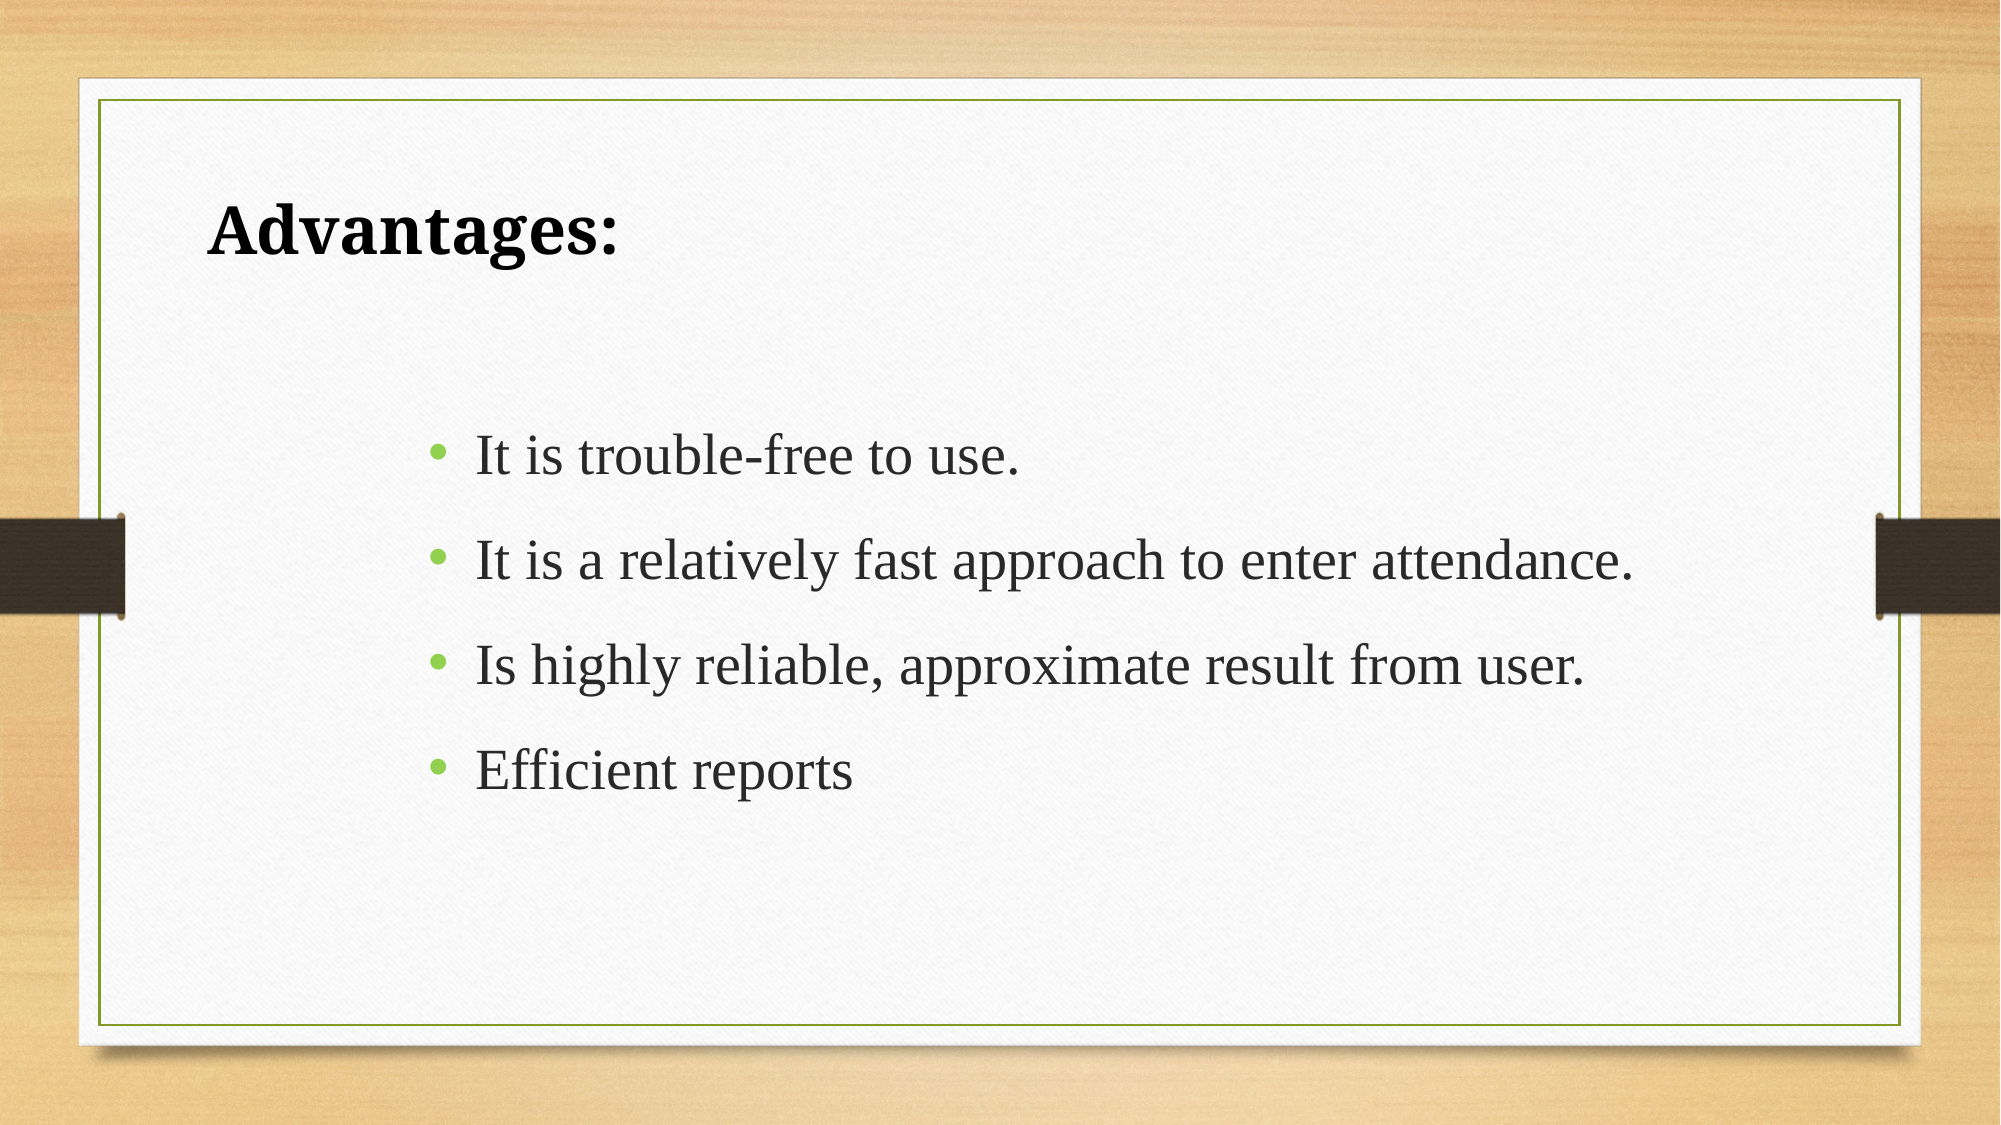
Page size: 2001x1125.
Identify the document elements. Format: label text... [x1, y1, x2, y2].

picture [0, 0, 2001, 1125]
text_box Advantages: [192, 180, 861, 276]
text_box It is trouble-free to use. It is a relatively fast approach to enter attendance. Is highly reliable, approximate result from user. Efficient reports [413, 374, 1840, 809]
